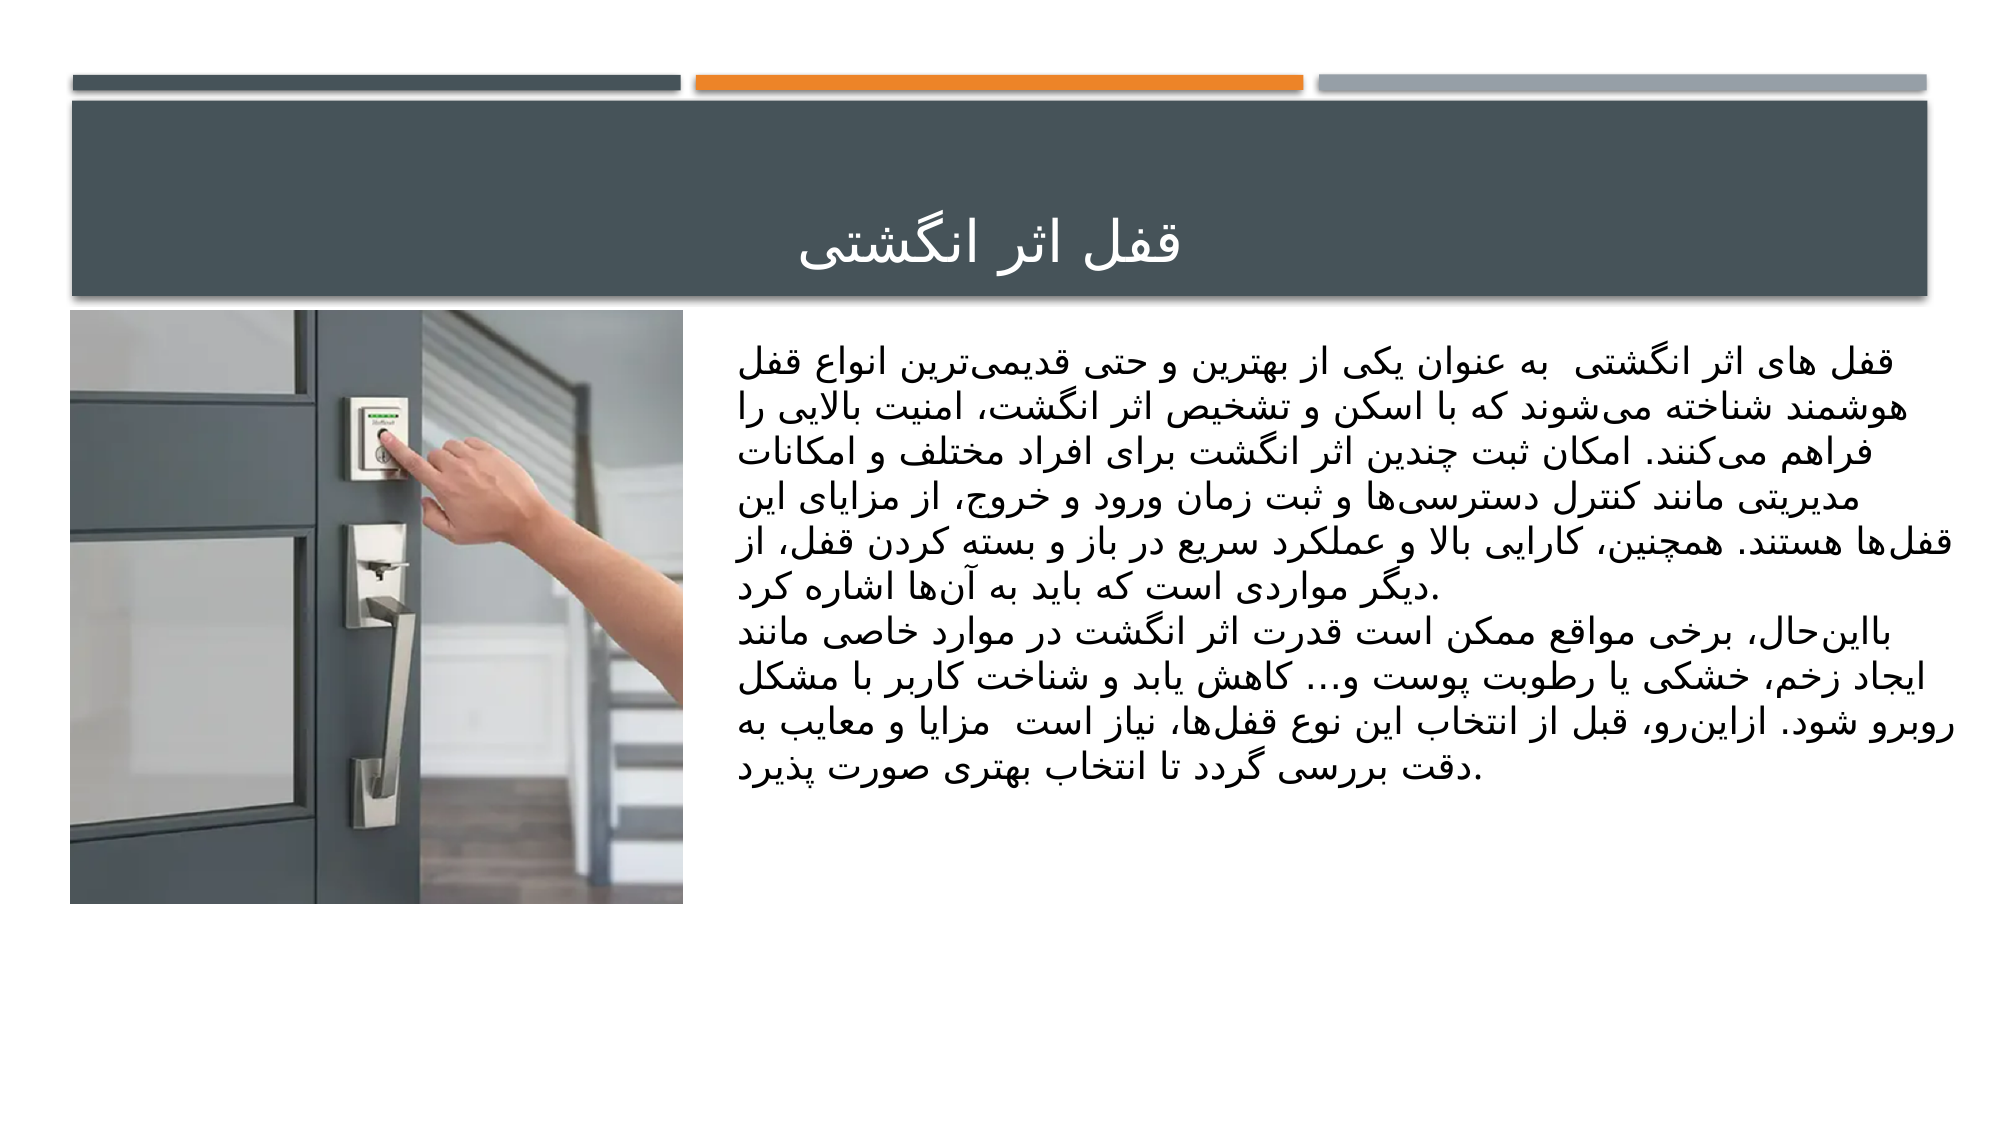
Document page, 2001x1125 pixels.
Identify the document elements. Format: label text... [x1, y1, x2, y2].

title قفل اثر انگشتی [95, 115, 1905, 282]
text_box قفل های اثر انگشتی به عنوان یکی از بهترین و حتی قدیمی‌ترین انواع قفل هوشمند شناخته می‌شوند که با اسکن و تشخیص اثر انگشت، امنیت بالایی را فراهم می‌کنند. امکان ثبت چندین اثر انگشت برای افراد مختلف و امکانات مدیریتی مانند کنترل دسترسی‌ها و ثبت زمان ورود و خروج، از مزایای این قفل‌ها هستند. همچنین، کارایی بالا و عملکرد سریع در باز و بسته کردن قفل، از دیگر مواردی است که باید به آن‌ها اشاره کرد. بااین‌حال، برخی مواقع ممکن است قدرت اثر انگشت در موارد خاصی مانند ایجاد زخم، خشکی یا رطوبت پوست و… کاهش یابد و شناخت کاربر با مشکل روبرو شود. ازاین‌رو، قبل از انتخاب این نوع قفل‌ها، نیاز است مزایا و معایب به دقت بررسی گردد تا انتخاب بهتری صورت پذیرد. [722, 329, 1983, 795]
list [70, 310, 683, 904]
